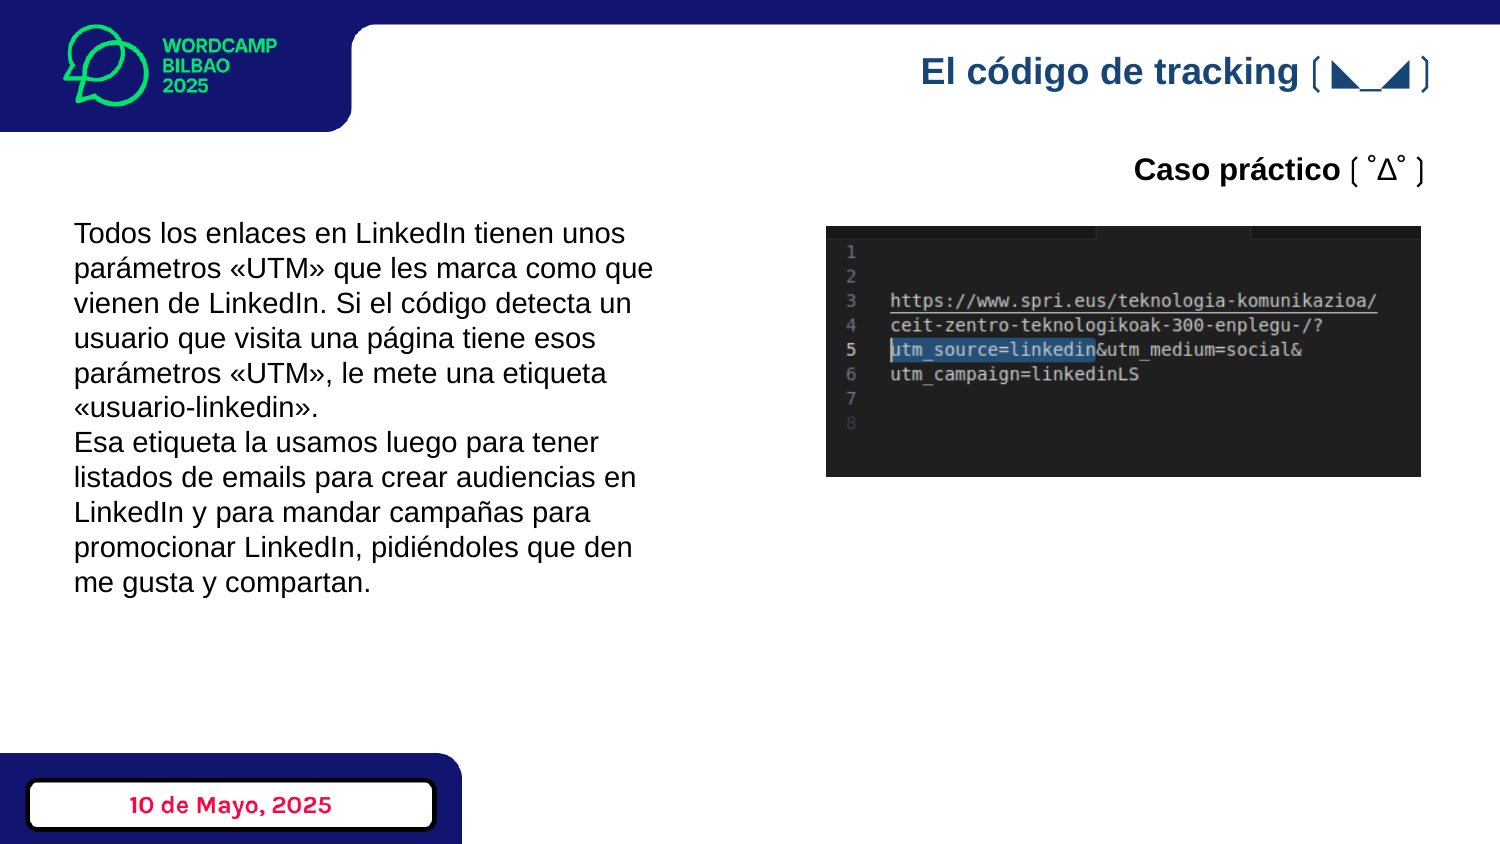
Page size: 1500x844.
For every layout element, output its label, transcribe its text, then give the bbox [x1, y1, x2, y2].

text_box Todos los enlaces en LinkedIn tienen unos parámetros «UTM» que les marca como que vienen de LinkedIn. Si el código detecta un usuario que visita una página tiene esos parámetros «UTM», le mete una etiqueta «usuario-linkedin». Esa etiqueta la usamos luego para tener listados de emails para crear audiencias en LinkedIn y para mandar campañas para promocionar LinkedIn, pidiéndoles que den me gusta y compartan. [58, 206, 679, 679]
title Caso práctico❲˚∆˚❳ [51, 133, 1449, 220]
title El código de tracking❲◣_◢❳ [383, 32, 1457, 118]
picture [0, 0, 1500, 844]
